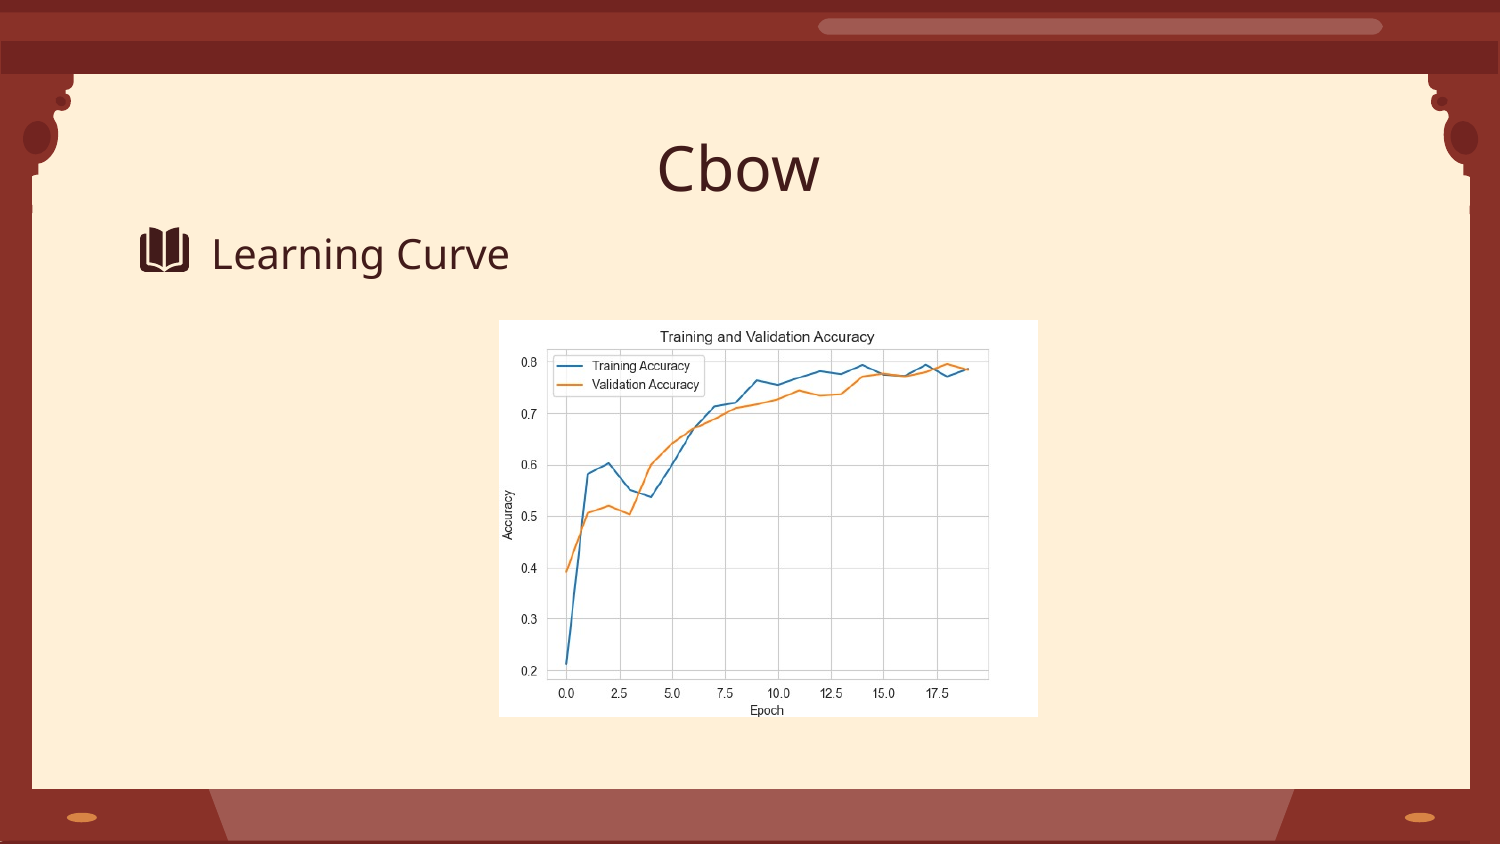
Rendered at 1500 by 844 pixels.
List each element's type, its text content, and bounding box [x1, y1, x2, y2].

title Cbow [106, 126, 1371, 206]
text_box Learning Curve [196, 220, 624, 286]
picture [498, 320, 1038, 718]
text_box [139, 226, 190, 273]
